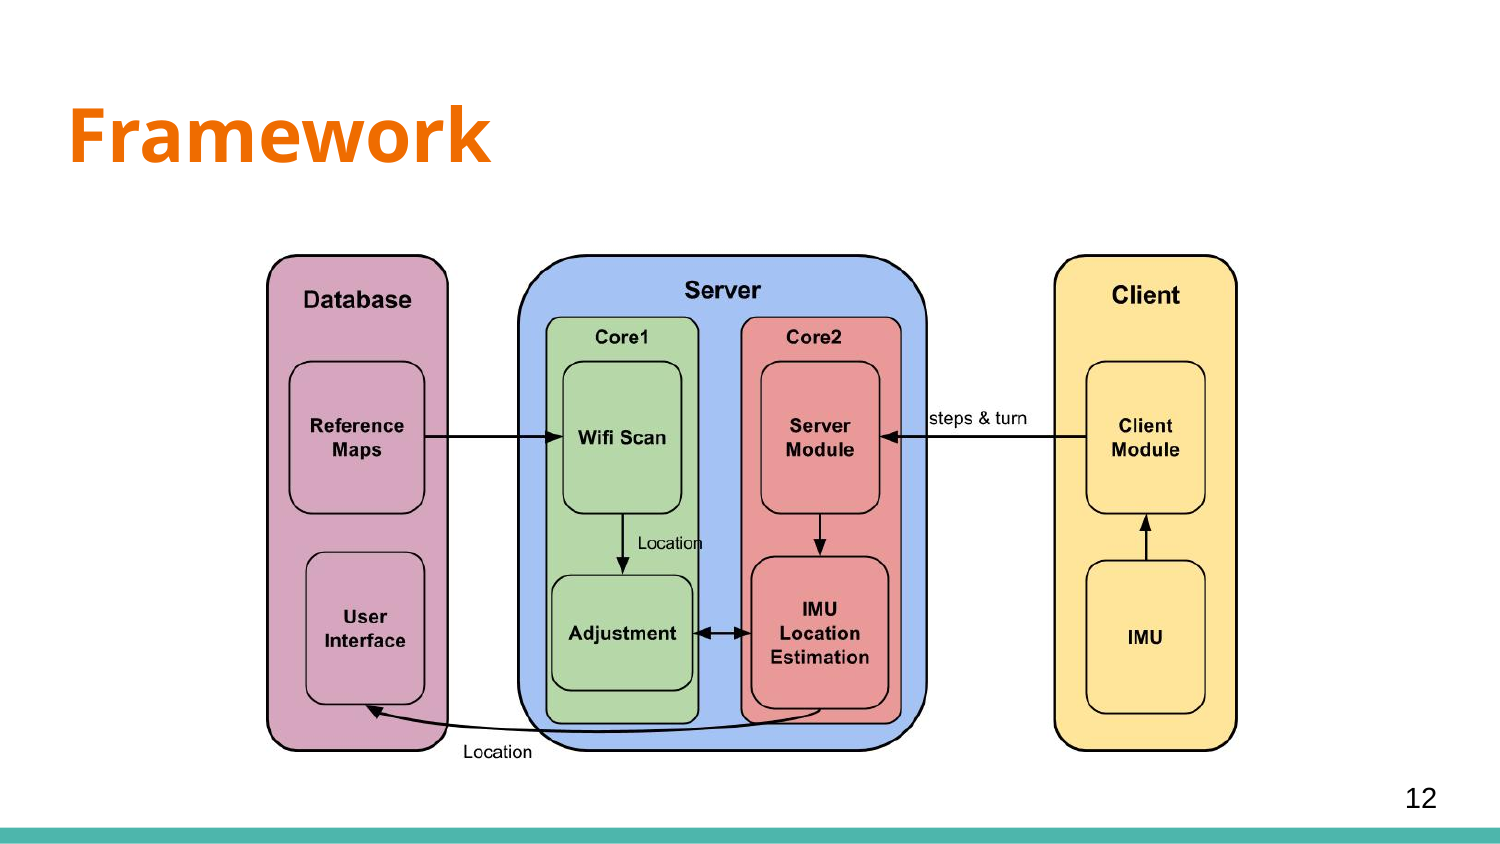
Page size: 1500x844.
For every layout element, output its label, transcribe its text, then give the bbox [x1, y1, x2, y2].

picture [236, 176, 1264, 811]
slide_number ‹#› [1389, 764, 1480, 830]
title Framework [51, 72, 1449, 189]
